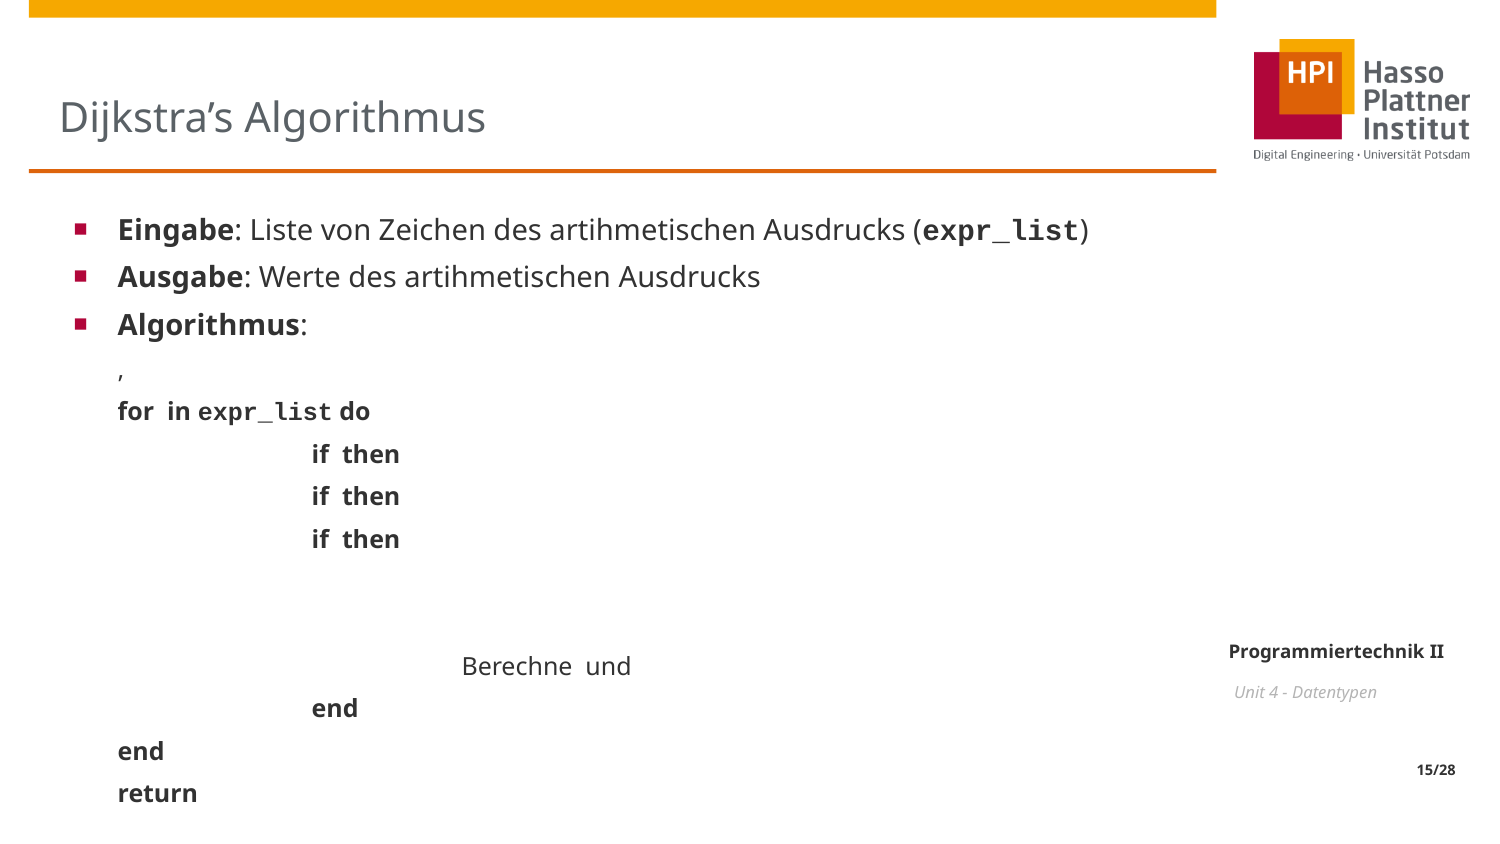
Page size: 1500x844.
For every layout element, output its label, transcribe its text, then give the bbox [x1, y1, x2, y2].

picture [1254, 39, 1470, 161]
title Dijkstra’s Algorithmus [58, 17, 1187, 170]
